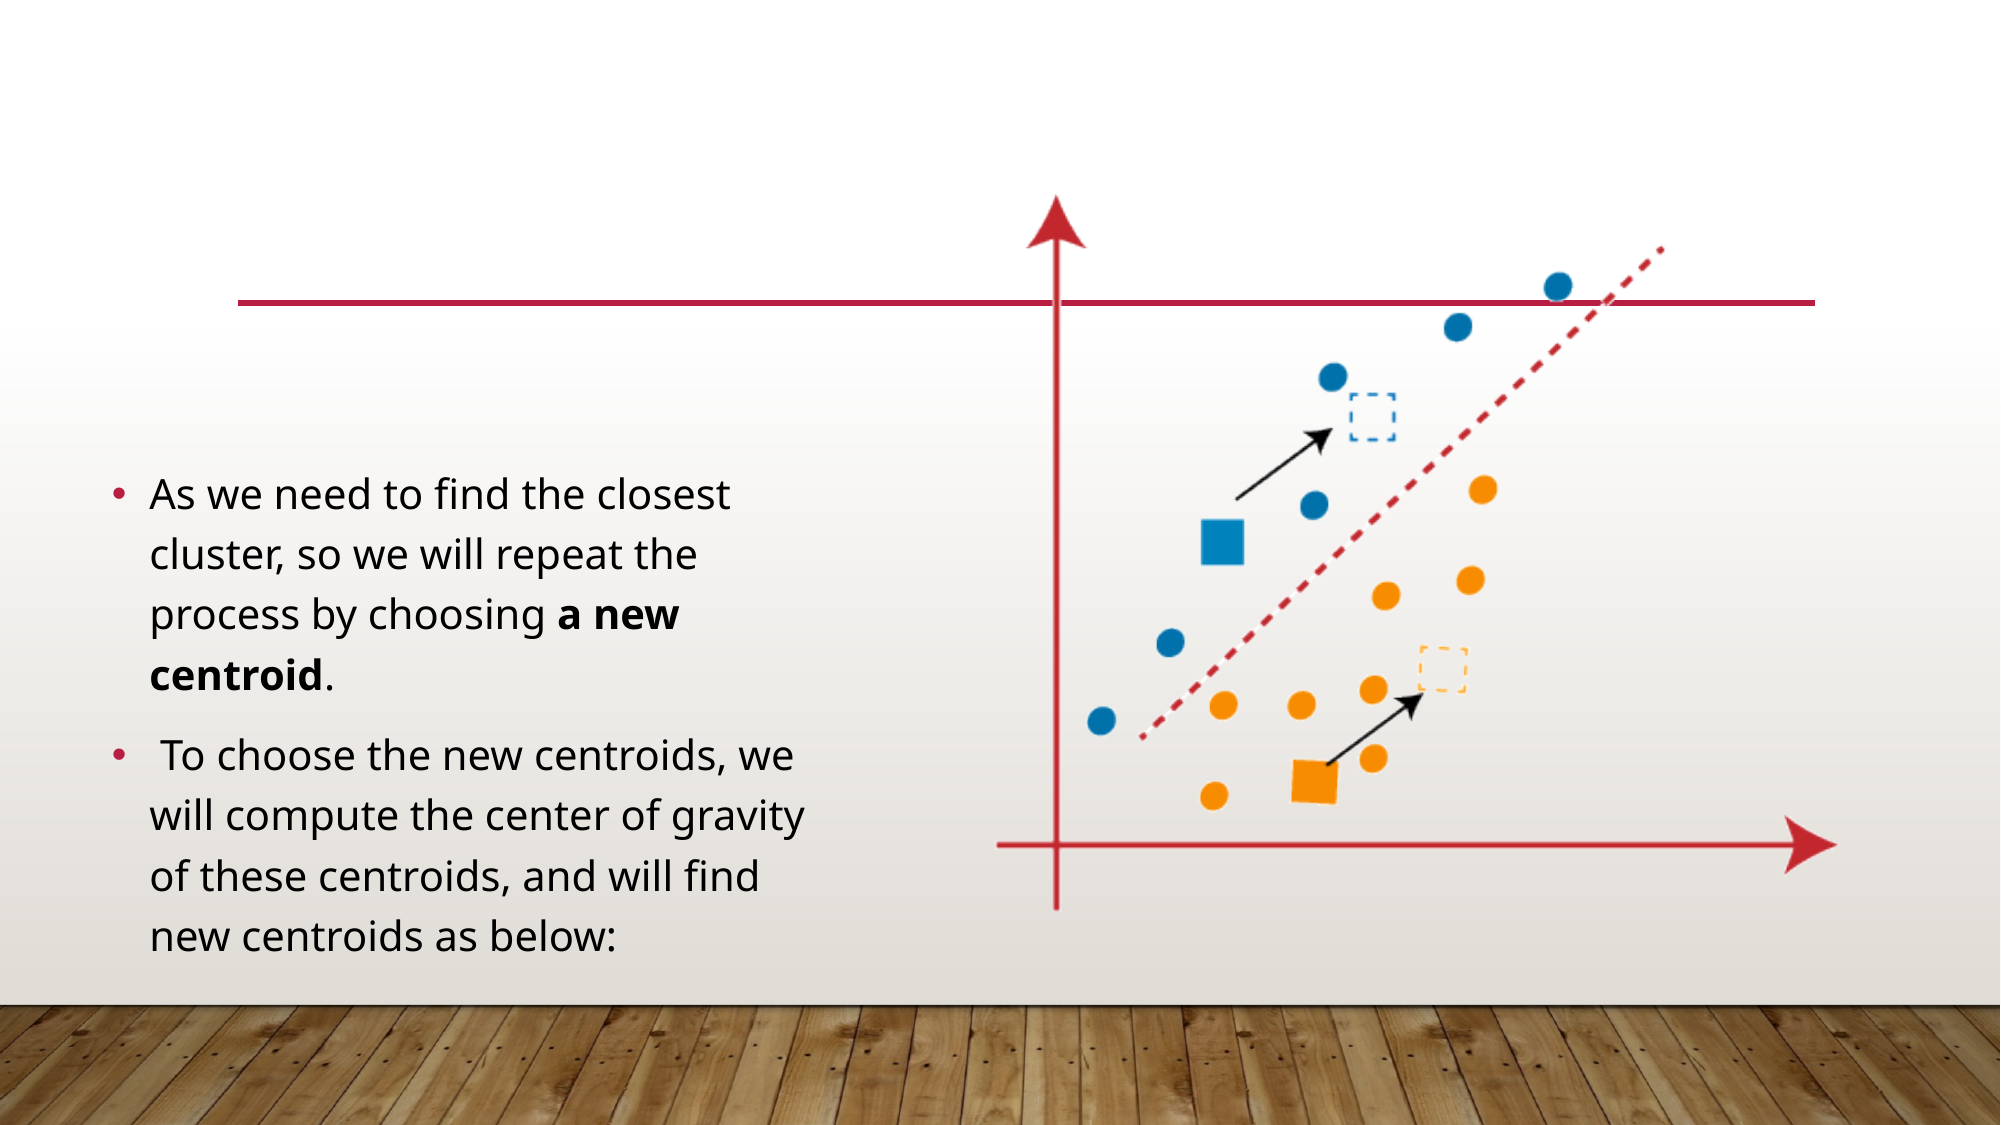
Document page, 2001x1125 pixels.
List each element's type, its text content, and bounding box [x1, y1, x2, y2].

picture [0, 1005, 2000, 1125]
picture [980, 130, 1871, 995]
list As we need to find the closest cluster, so we will repeat the process by choosing a new centroid. To choose the new centroids, we will compute the center of gravity of these centroids, and will find new centroids as below: [96, 382, 845, 1036]
